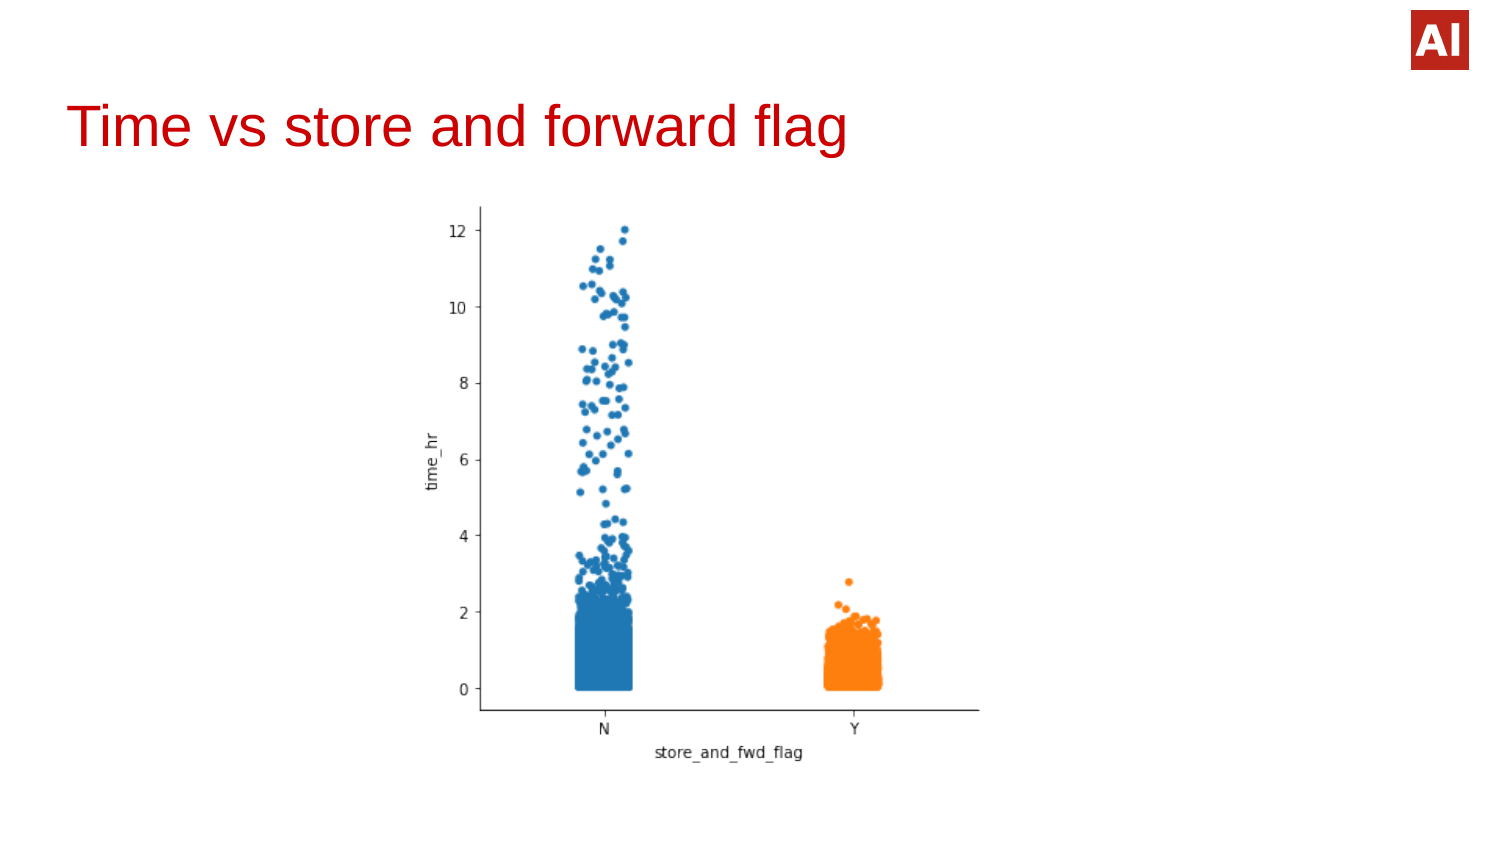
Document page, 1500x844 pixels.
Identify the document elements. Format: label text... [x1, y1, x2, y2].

title Time vs store and forward flag [51, 72, 1449, 167]
picture [414, 196, 989, 771]
picture [1411, 10, 1469, 70]
